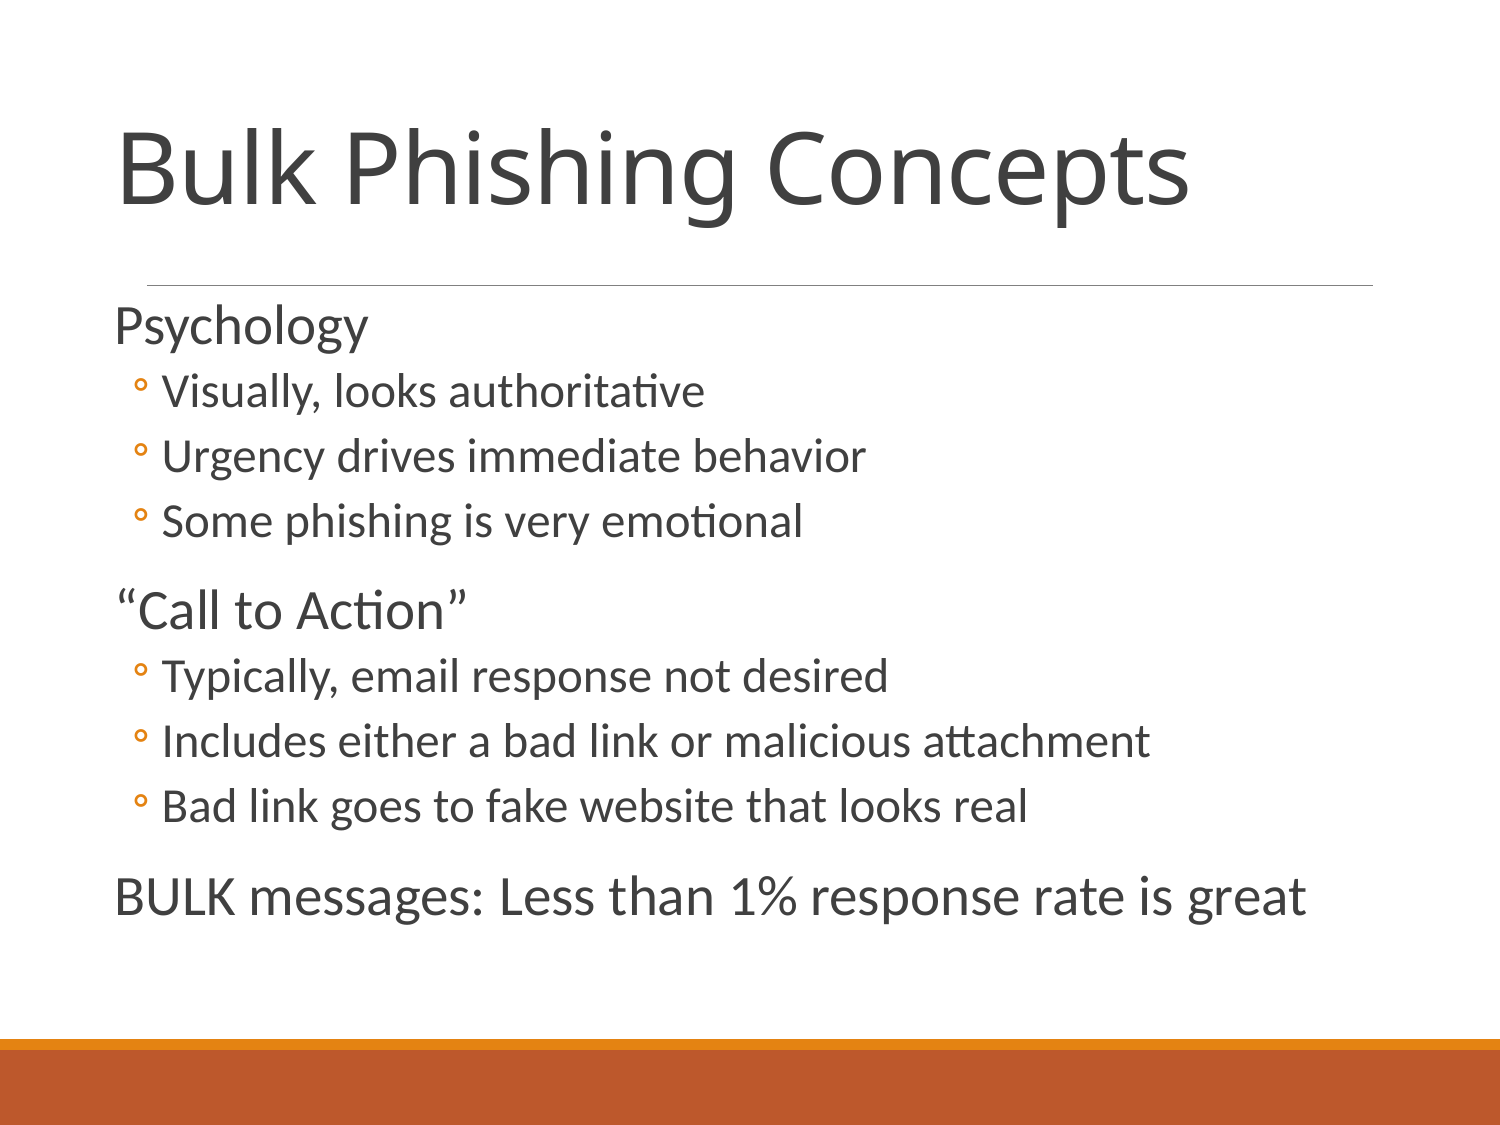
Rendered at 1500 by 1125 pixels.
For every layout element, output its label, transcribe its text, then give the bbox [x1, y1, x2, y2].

list Psychology Visually, looks authoritative Urgency drives immediate behavior Some phishing is very emotional “Call to Action” Typically, email response not desired Includes either a bad link or malicious attachment Bad link goes to fake website that looks real BULK messages: Less than 1% response rate is great [99, 287, 1400, 938]
title Bulk Phishing Concepts [99, 45, 1400, 233]
